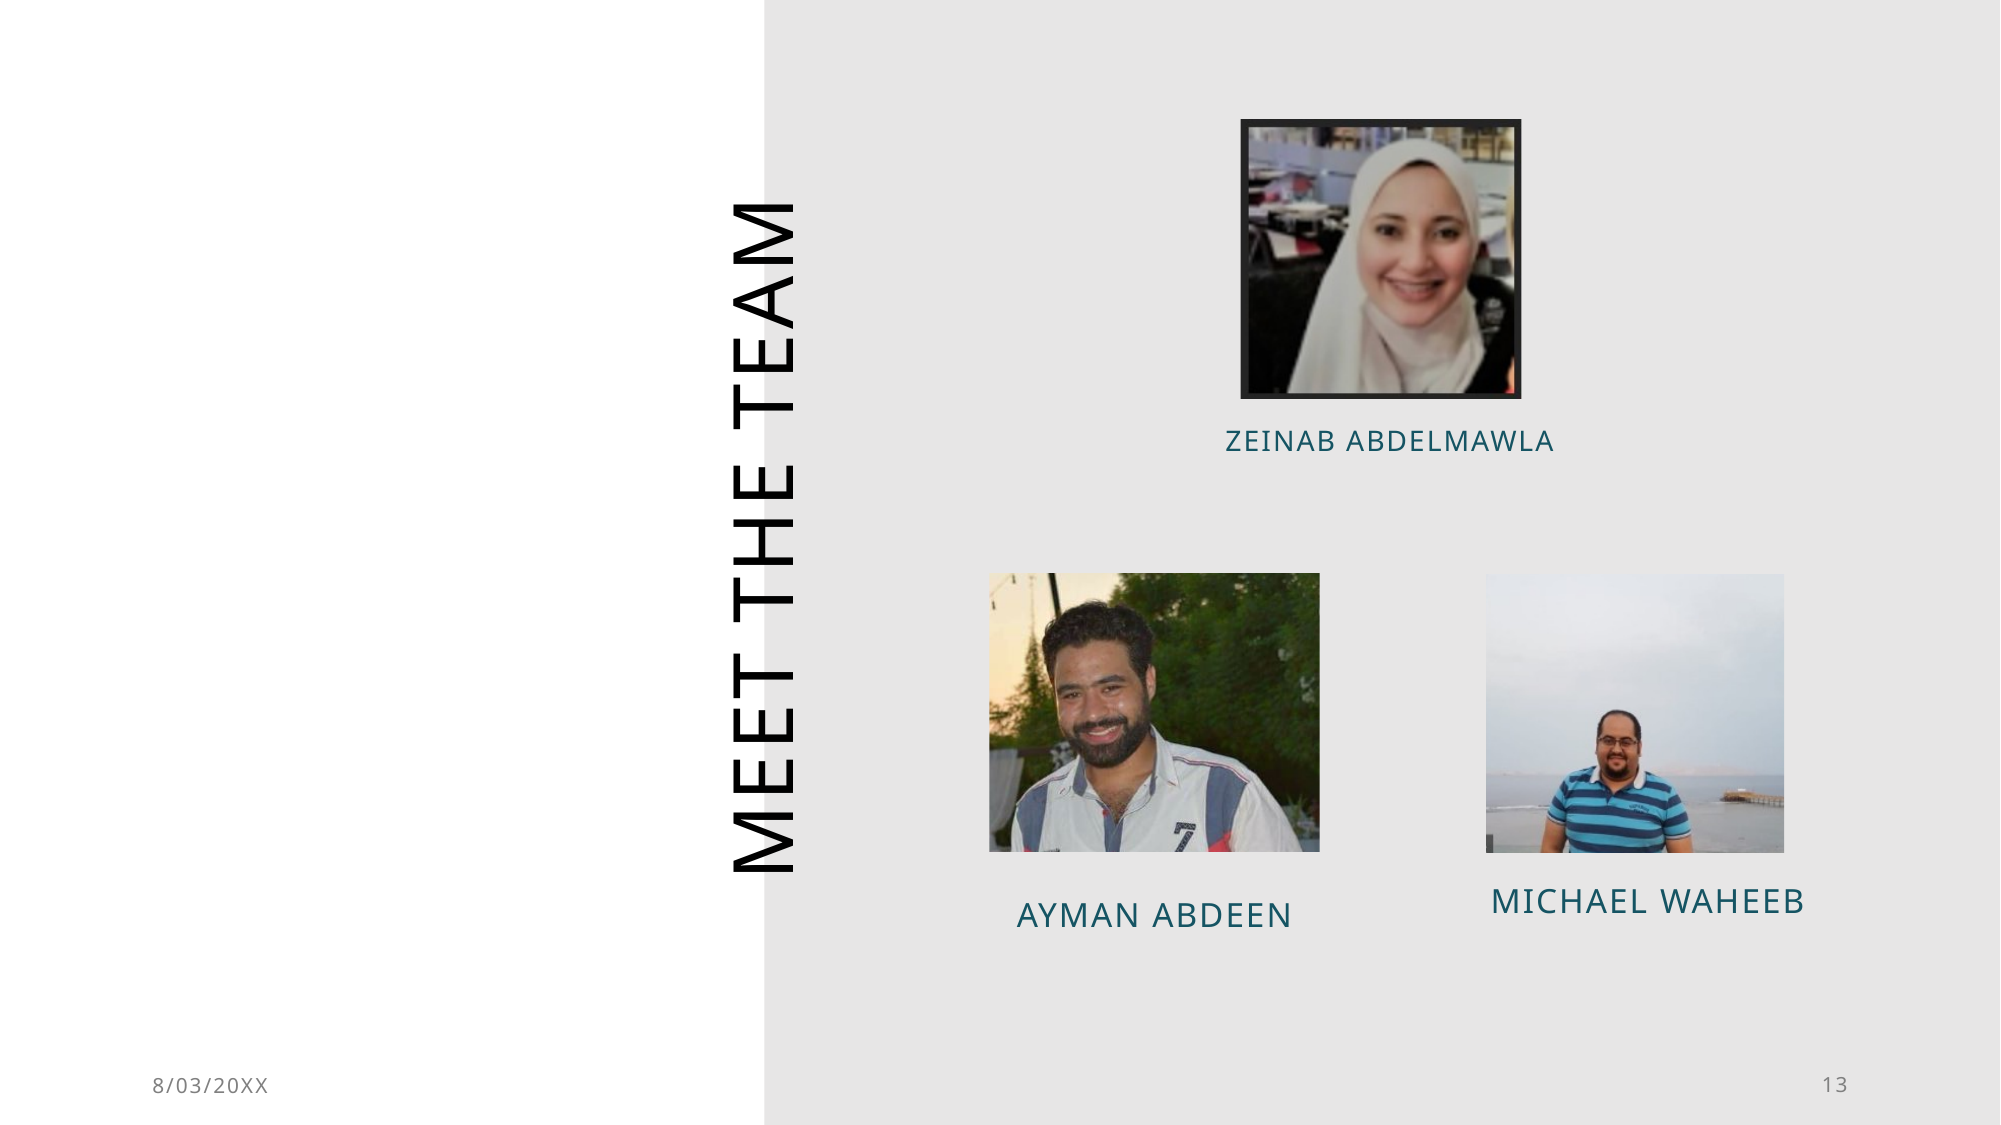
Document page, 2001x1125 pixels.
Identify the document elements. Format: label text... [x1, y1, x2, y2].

picture [1485, 574, 1785, 853]
title Meet the team [681, 136, 858, 942]
picture [1240, 119, 1522, 399]
list Ayman Abdeen [950, 875, 1359, 943]
list Zeinab Abdelmawla [1185, 397, 1594, 466]
picture [989, 573, 1320, 852]
list Michael waheeb [1443, 860, 1852, 929]
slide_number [137, 1068, 588, 1103]
slide_number 13 [1412, 1068, 1863, 1103]
